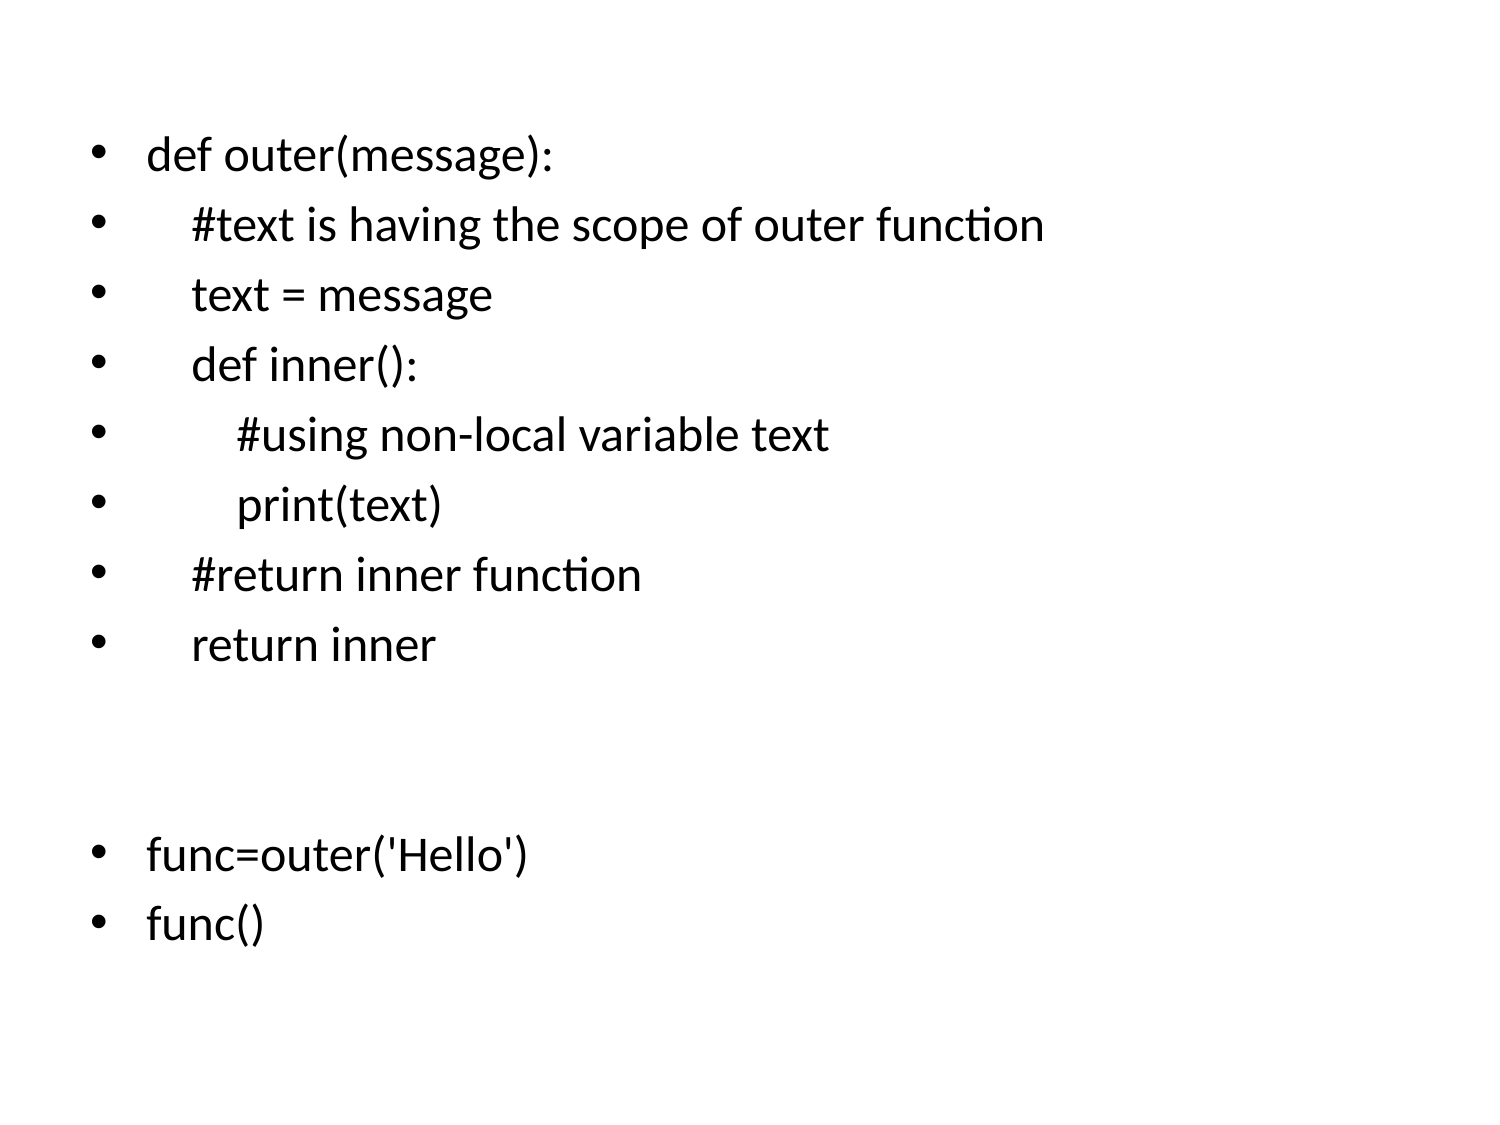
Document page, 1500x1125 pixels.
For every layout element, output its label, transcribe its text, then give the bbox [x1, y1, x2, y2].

list def outer(message): #text is having the scope of outer function text = message def inner(): #using non-local variable text print(text) #return inner function return inner func=outer('Hello') func() [75, 113, 1425, 1005]
